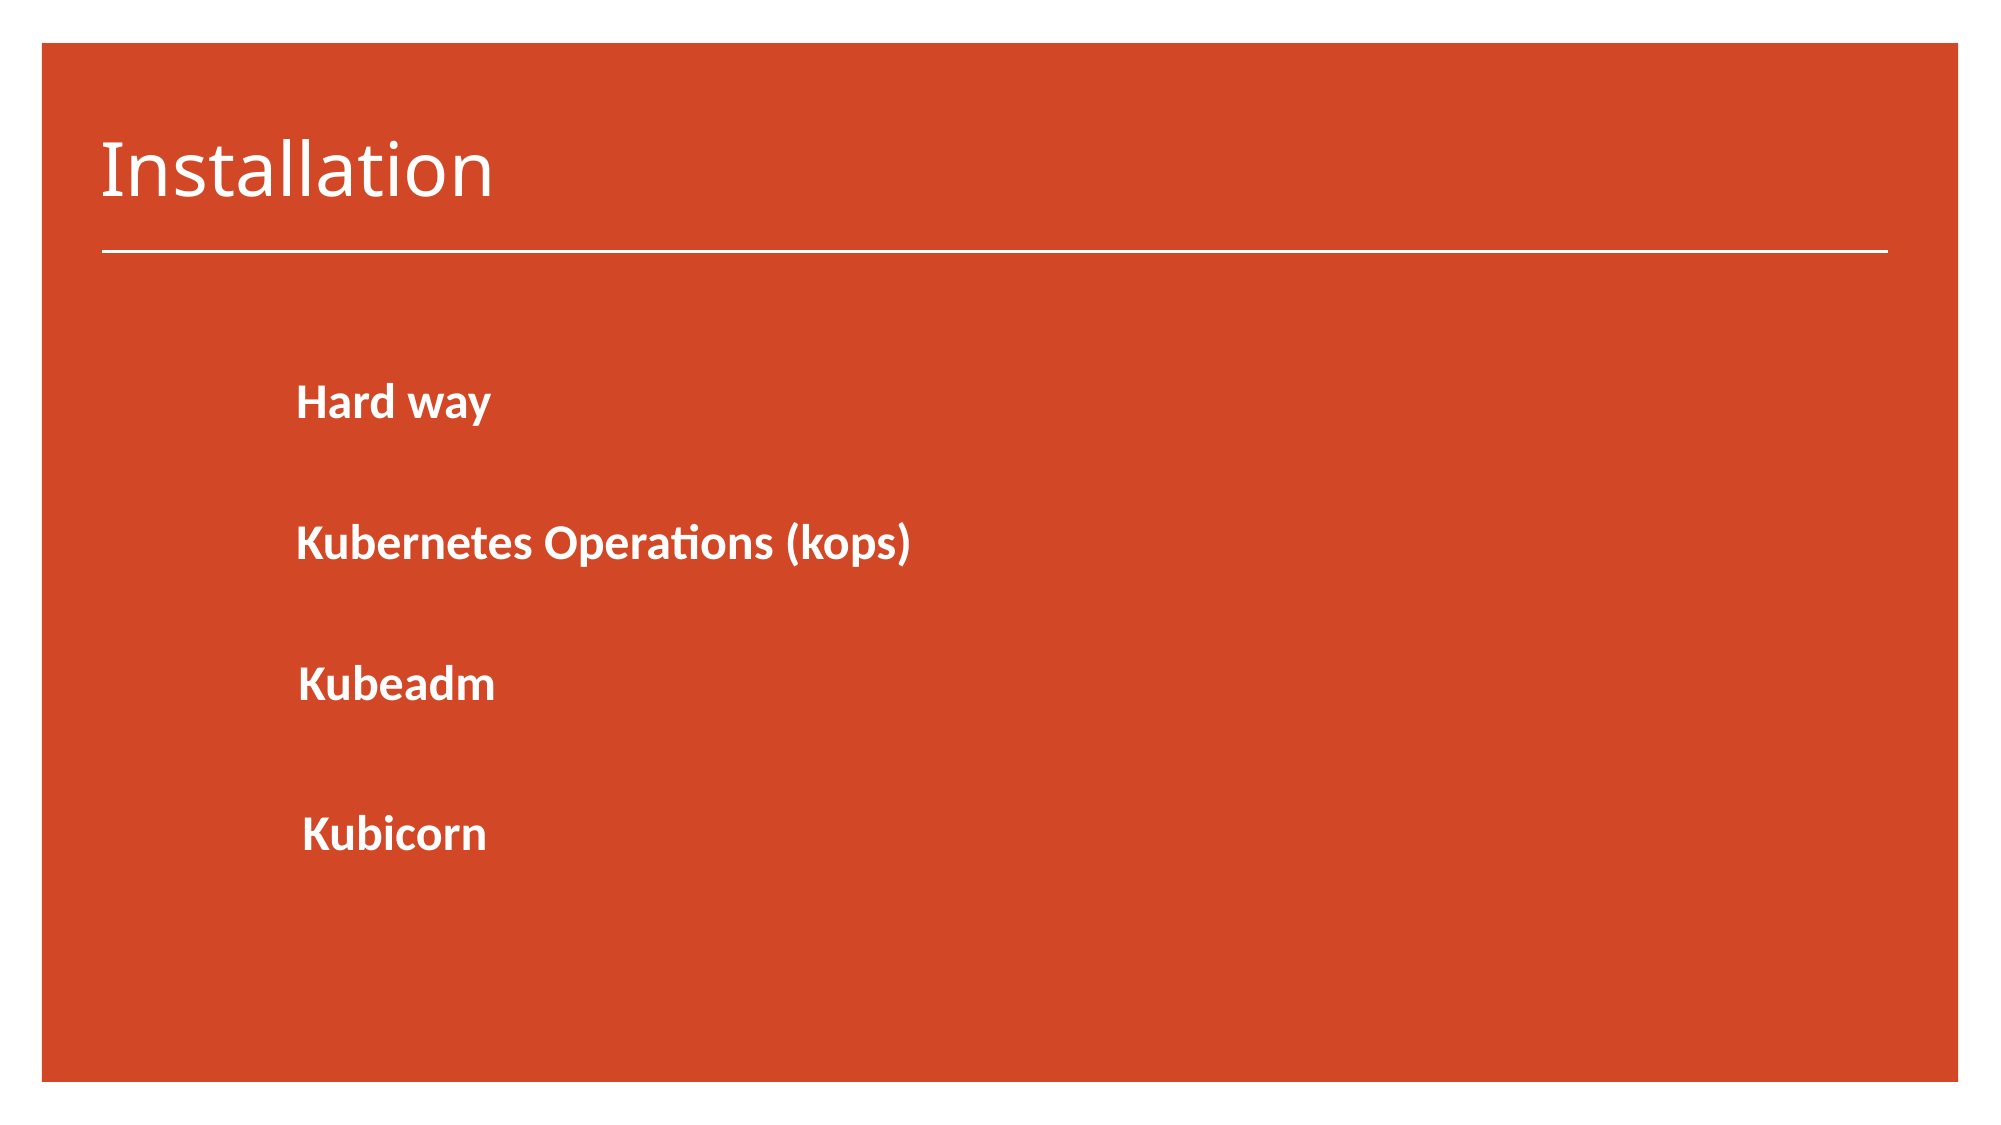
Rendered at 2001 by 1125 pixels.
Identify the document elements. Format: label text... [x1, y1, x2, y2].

text_box Hard way [281, 361, 1537, 437]
text_box Kubicorn [287, 793, 1007, 869]
title Installation [85, 113, 1214, 219]
text_box Kubeadm [283, 643, 1003, 718]
text_box Kubernetes Operations (kops) [281, 502, 1000, 578]
